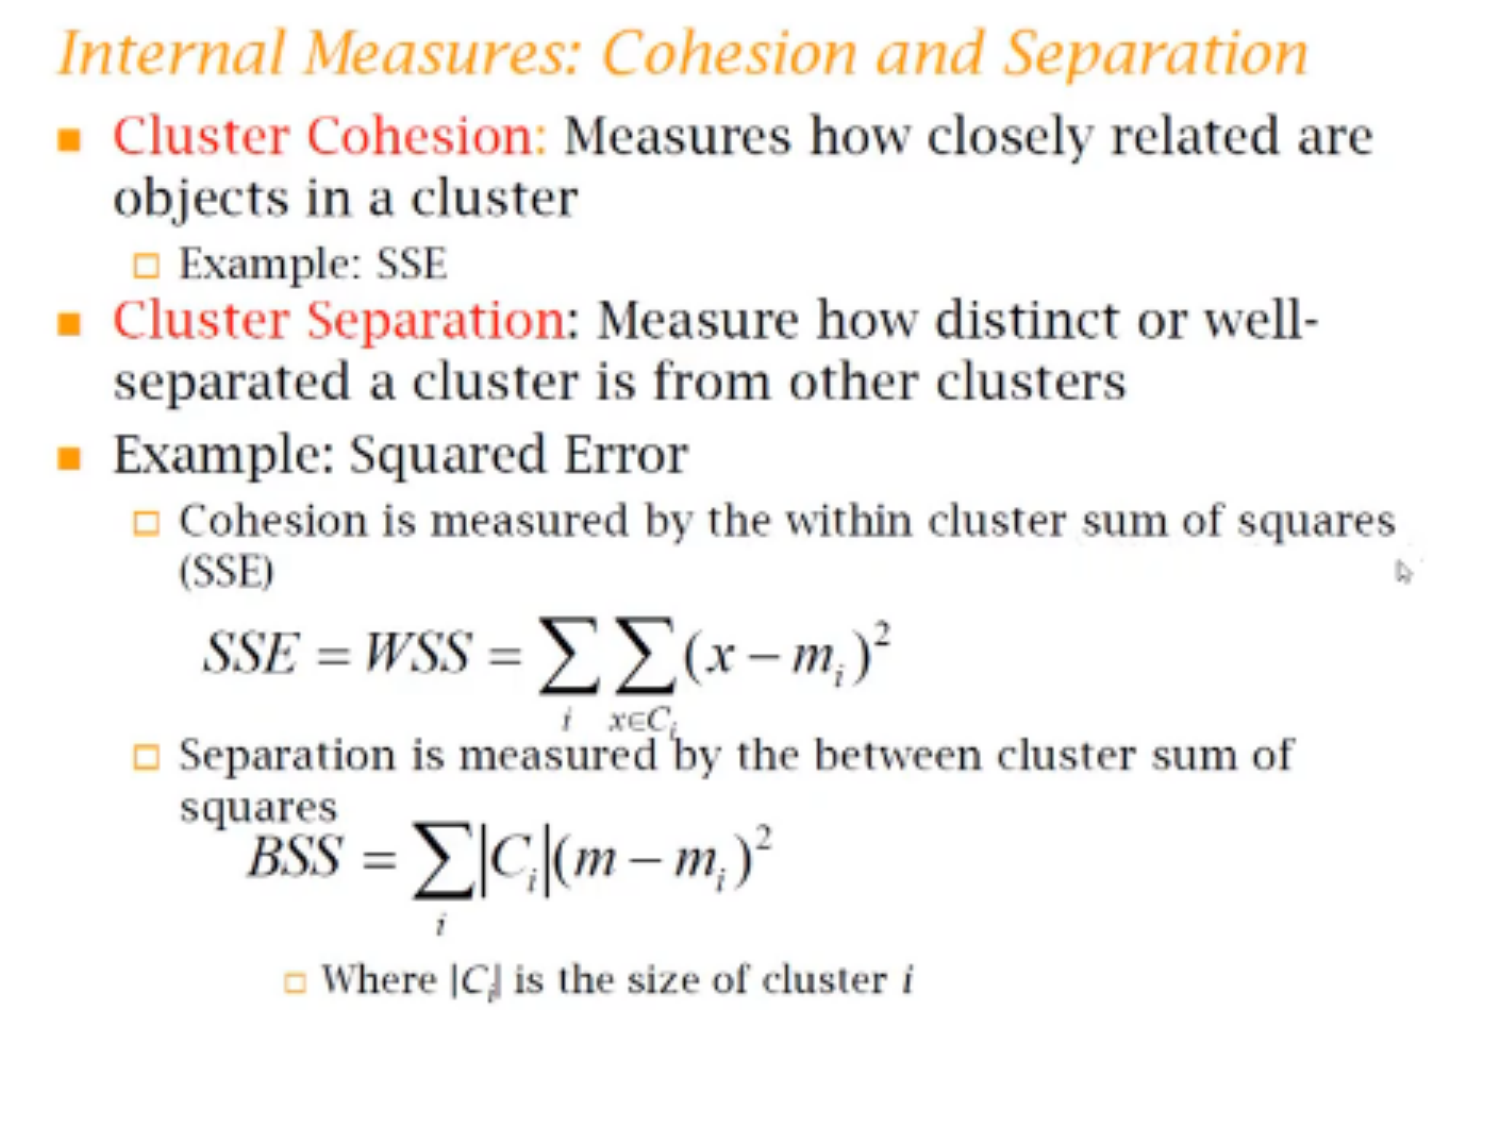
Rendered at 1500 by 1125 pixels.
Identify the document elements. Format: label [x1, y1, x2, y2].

picture [17, 2, 1466, 1011]
